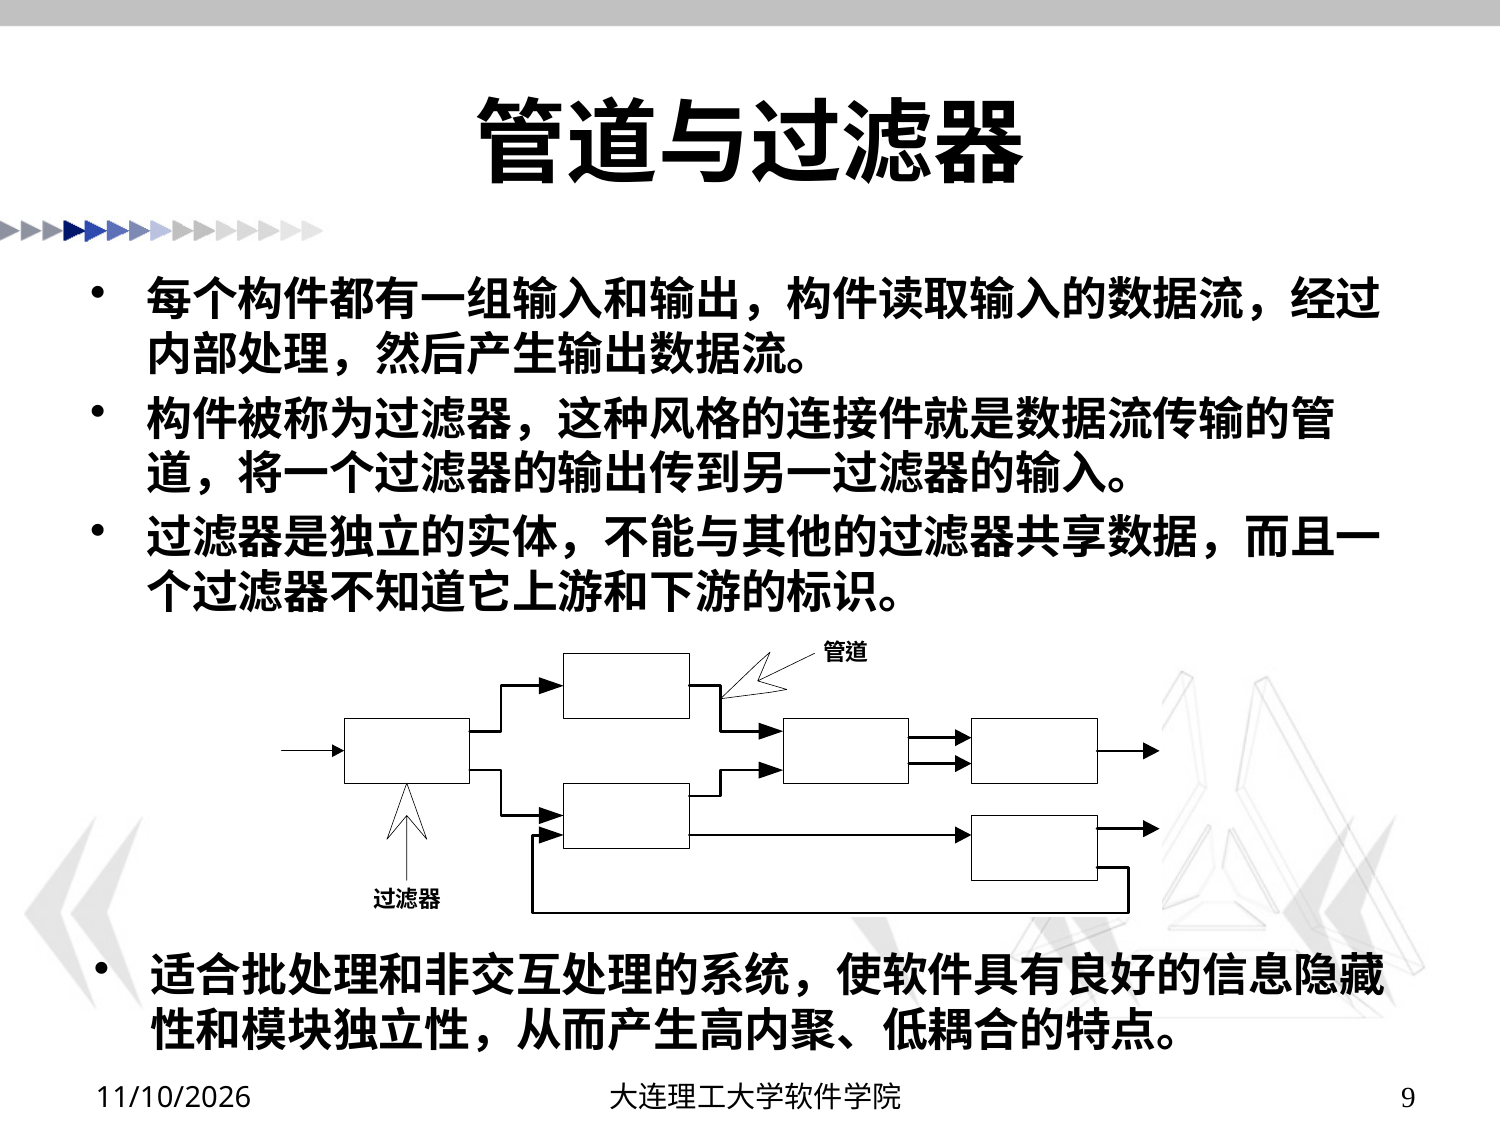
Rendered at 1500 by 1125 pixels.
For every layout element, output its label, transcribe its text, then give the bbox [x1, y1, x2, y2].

picture [0, 0, 1500, 1125]
text_box 适合批处理和非交互处理的系统，使软件具有良好的信息隐藏性和模块独立性，从而产生高内聚、低耦合的特点。 [79, 938, 1429, 1071]
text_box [278, 633, 1163, 918]
title 管道与过滤器 [74, 44, 1426, 233]
slide_number 9 [1080, 1070, 1431, 1114]
list 每个构件都有一组输入和输出，构件读取输入的数据流，经过内部处理，然后产生输出数据流。 构件被称为过滤器，这种风格的连接件就是数据流传输的管道，将一个过滤器的输出传到另一过滤器的输入。 过滤器是独立的实体，不能与其他的过滤器共享数据，而且一个过滤器不知道它上游和下游的标识。 [74, 262, 1426, 634]
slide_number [80, 1071, 431, 1114]
footer 大连理工大学软件学院 [517, 1071, 994, 1114]
